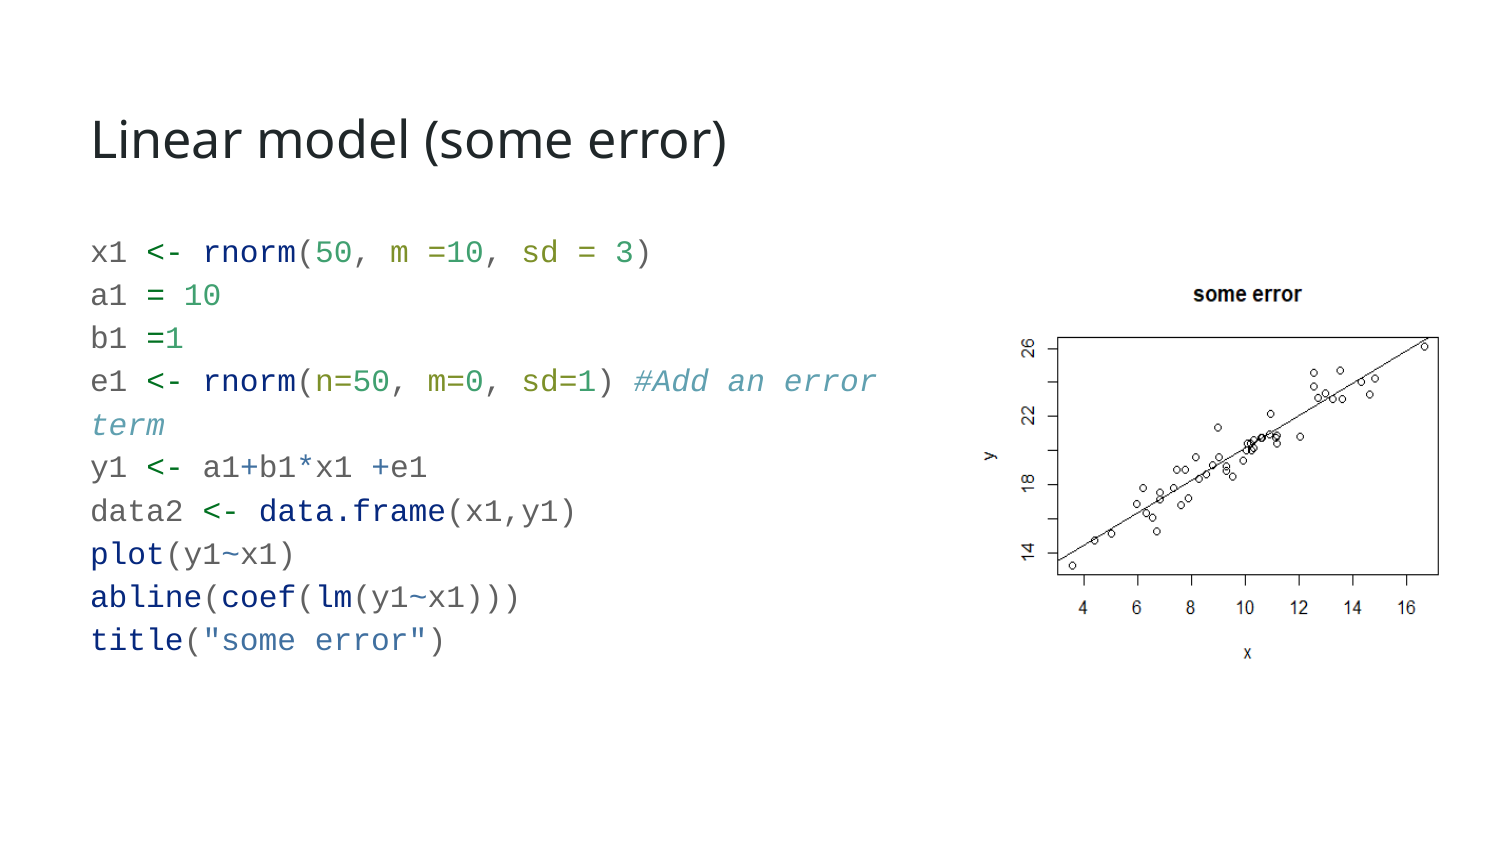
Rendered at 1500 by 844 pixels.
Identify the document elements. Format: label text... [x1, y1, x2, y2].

title Linear model (some error) [75, 33, 987, 177]
list x1 <- rnorm(50, m =10, sd = 3) a1 = 10 b1 =1 e1 <- rnorm(n=50, m=0, sd=1) #Add an error term y1 <- a1+b1*x1 +e1 data2 <- data.frame(x1,y1) plot(y1~x1) abline(coef(lm(y1~x1))) title("some error") [75, 177, 925, 754]
picture [974, 248, 1481, 686]
